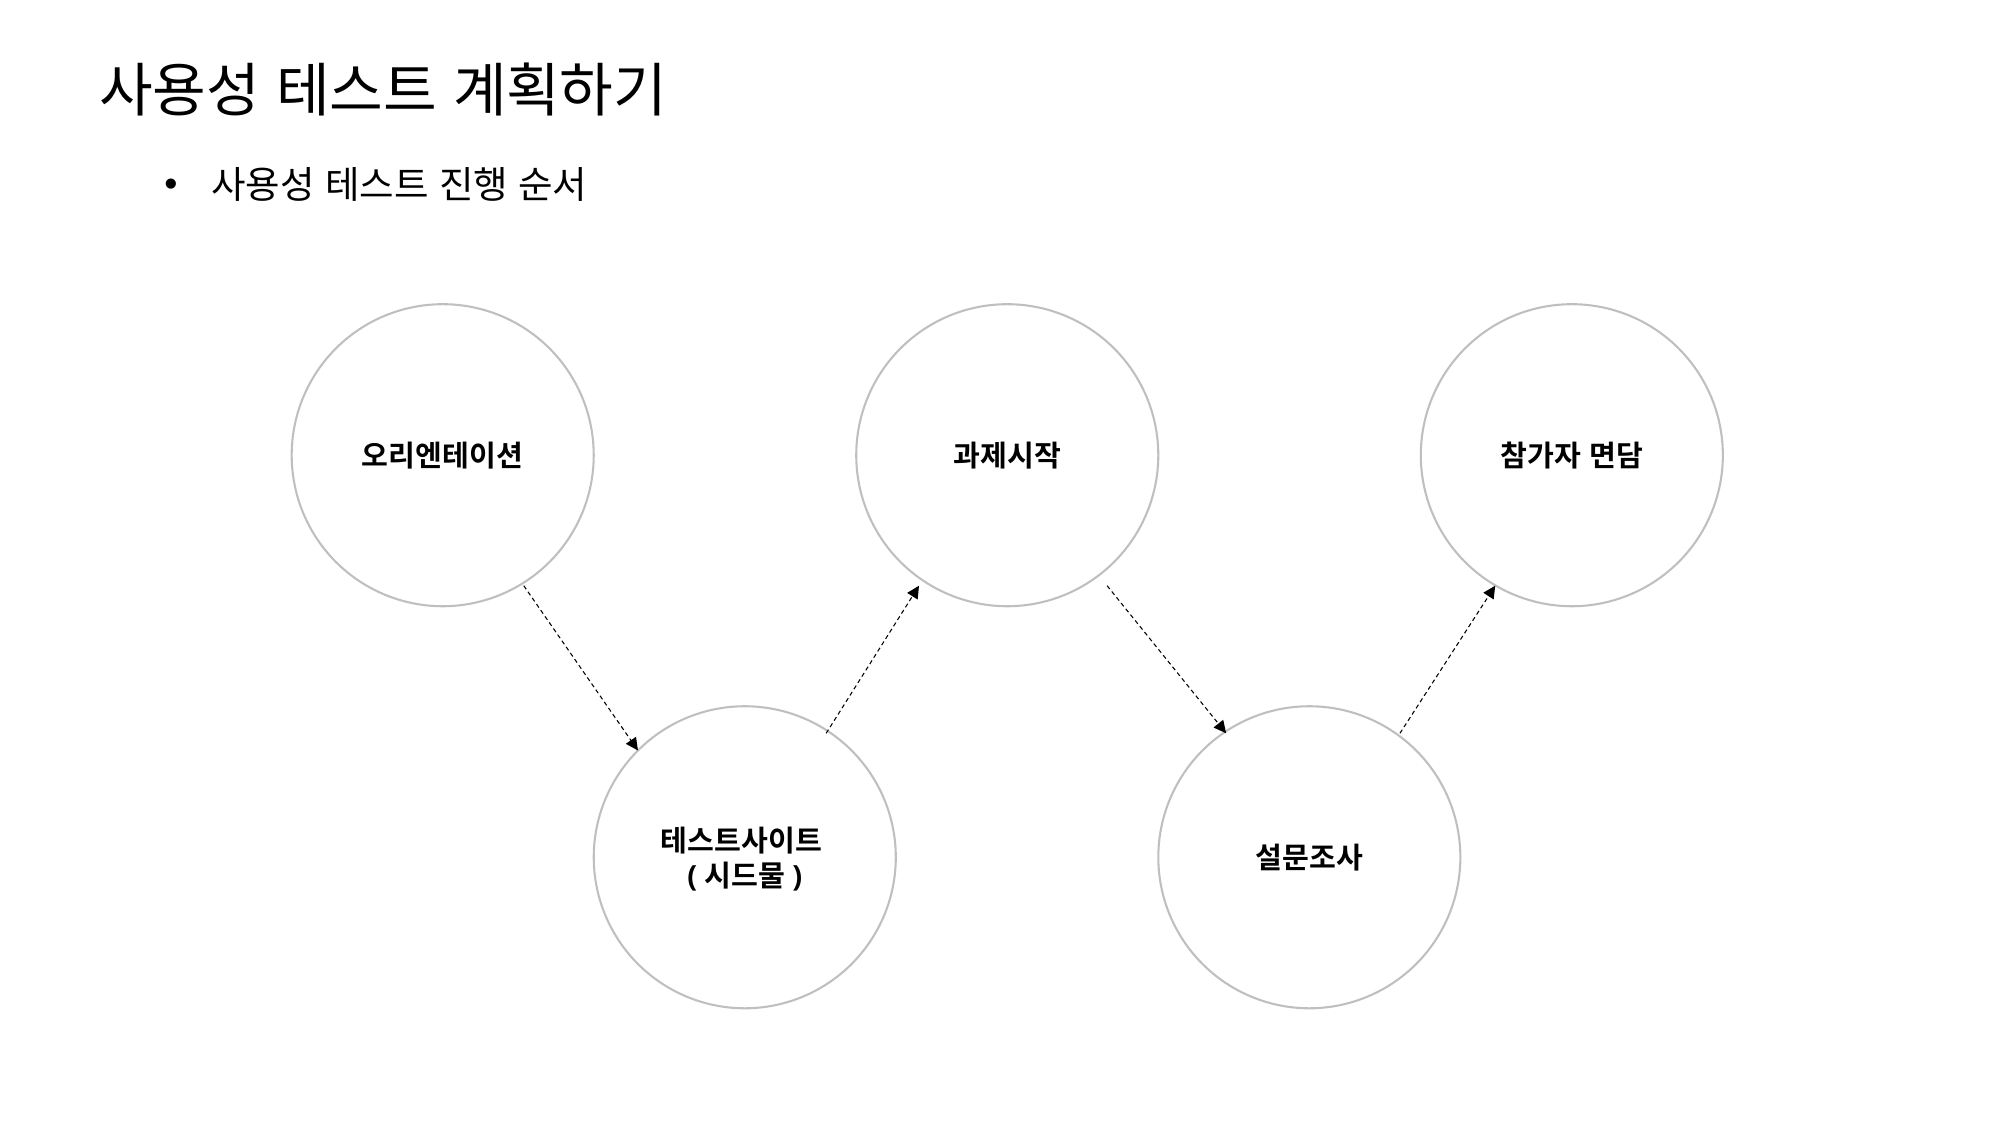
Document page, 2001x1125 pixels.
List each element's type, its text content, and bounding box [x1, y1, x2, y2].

text_box 참가자 면담 [1419, 303, 1724, 608]
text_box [826, 585, 919, 734]
text_box 테스트사이트(시드물) [592, 705, 897, 1010]
text_box 과제시작 [855, 303, 1160, 608]
text_box 사용성 테스트 진행 순서 [149, 153, 603, 214]
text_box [523, 585, 638, 751]
text_box 설문조사 [1157, 705, 1462, 1010]
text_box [1107, 585, 1227, 734]
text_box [1399, 585, 1496, 734]
text_box 오리엔테이션 [290, 303, 595, 608]
text_box 사용성 테스트 계획하기 [84, 45, 682, 131]
